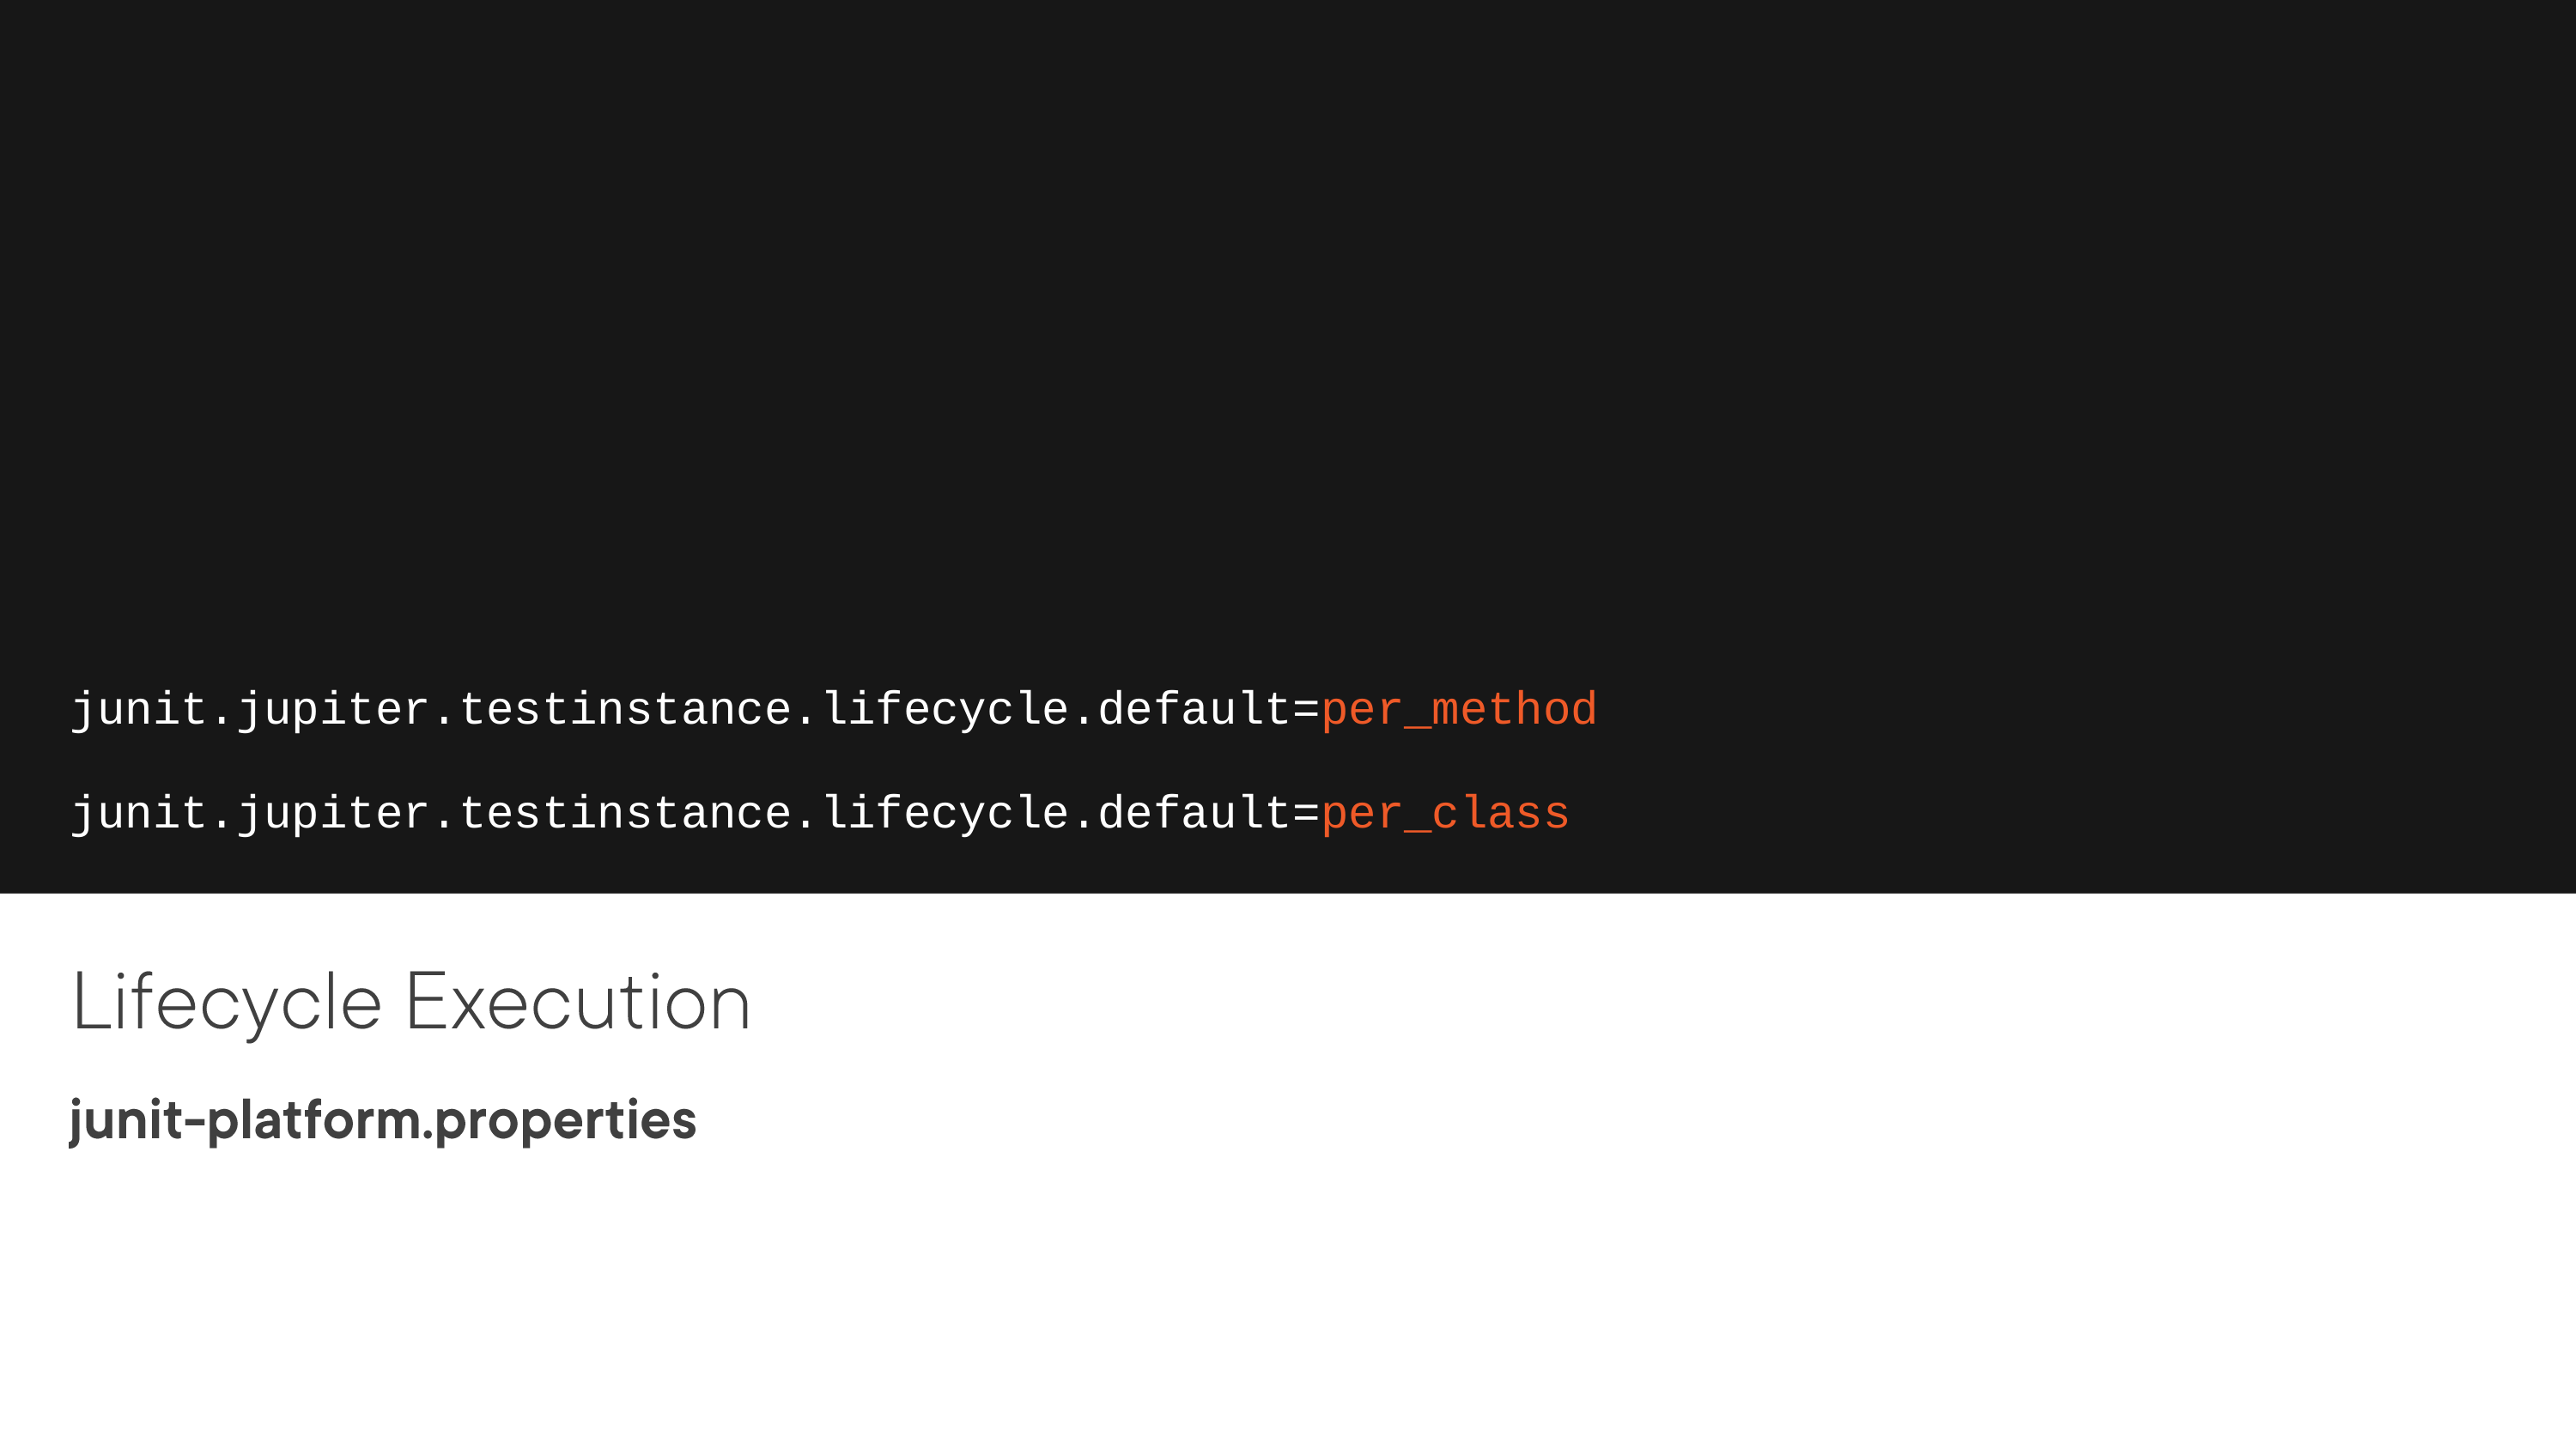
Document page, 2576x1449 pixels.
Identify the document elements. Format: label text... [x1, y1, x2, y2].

text_box junit.jupiter.testinstance.lifecycle.default=per_method junit.jupiter.testinstance.lifecycle.default=per_class [67, 675, 1608, 838]
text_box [0, 893, 2576, 1449]
text_box [0, 0, 2576, 893]
